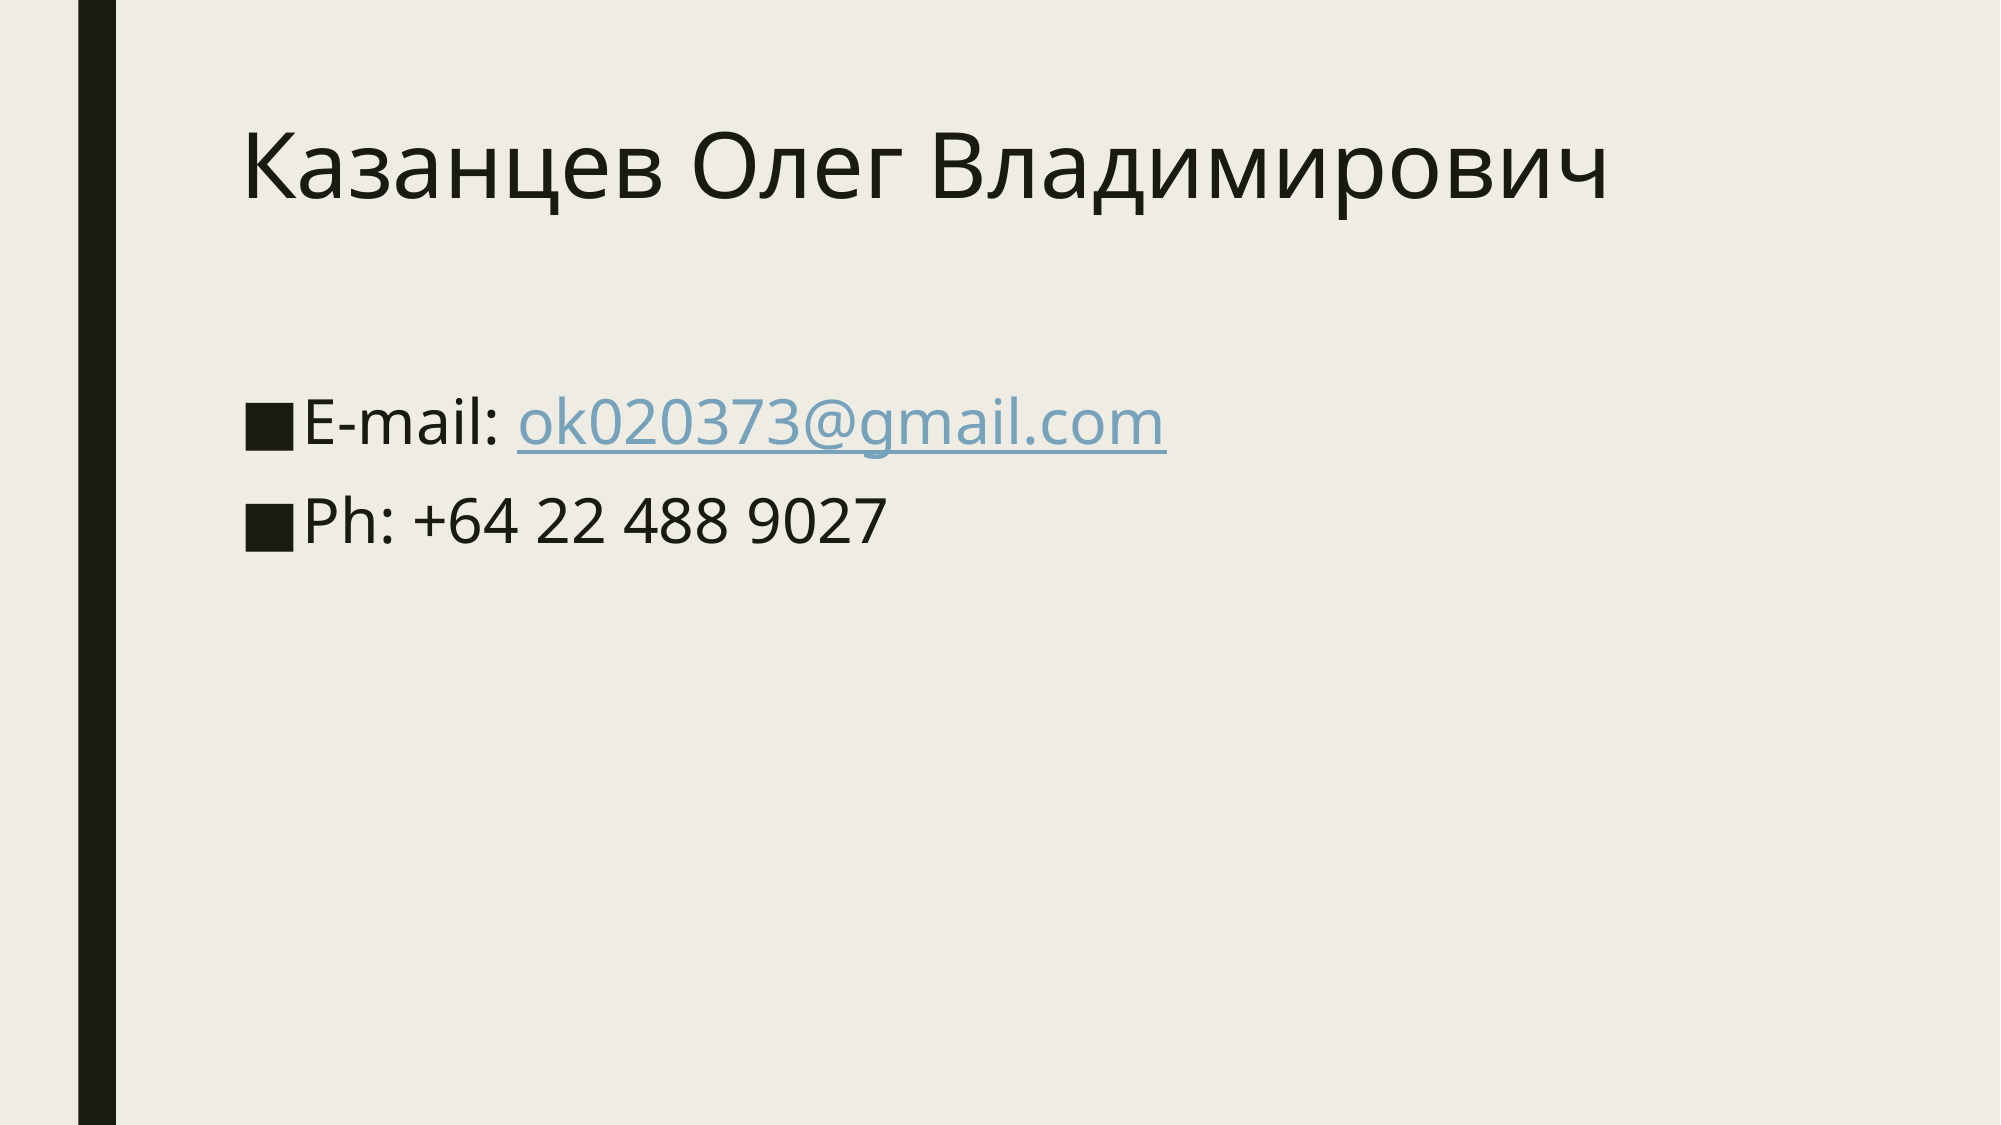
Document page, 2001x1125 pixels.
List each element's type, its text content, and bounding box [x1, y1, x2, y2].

title Казанцев Олег Владимирович [225, 112, 1800, 357]
list E-mail: ok020373@gmail.com Ph: +64 22 488 9027 [225, 375, 1800, 963]
